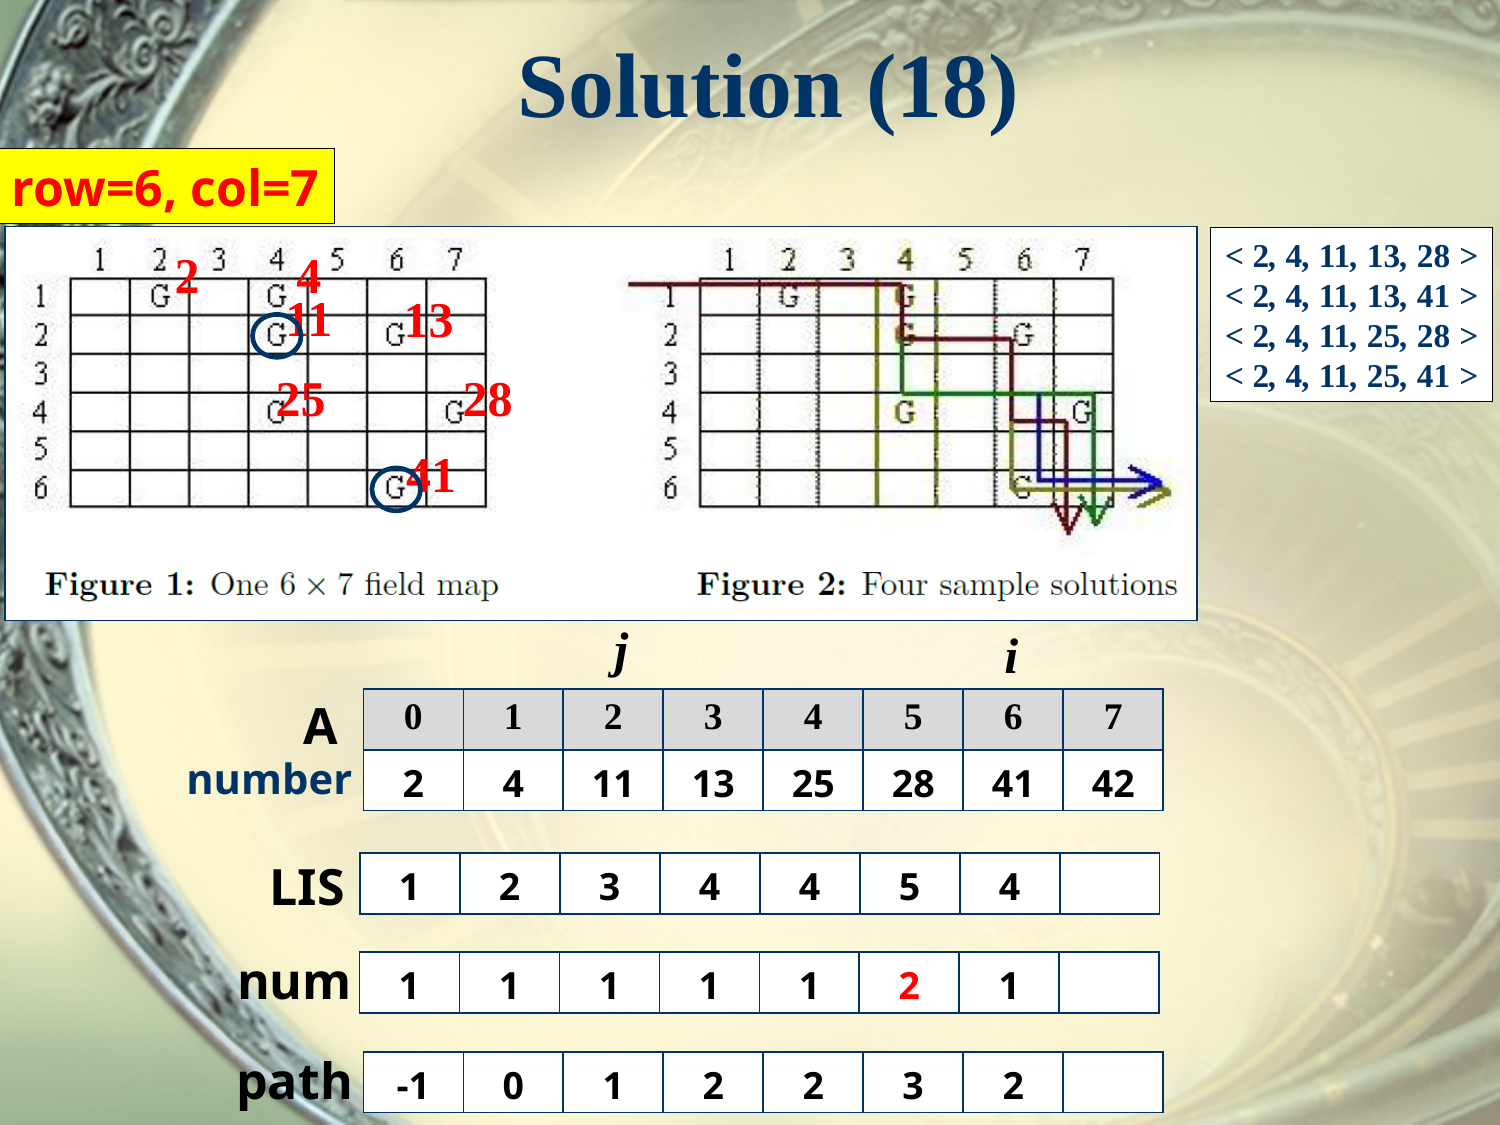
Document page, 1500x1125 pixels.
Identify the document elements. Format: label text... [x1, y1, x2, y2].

table_header 4 [961, 854, 1059, 913]
table_header 1 [464, 690, 562, 749]
table_cell 25 [764, 751, 862, 810]
title Solution (18) [168, 30, 1369, 169]
table_header 2 [764, 1053, 862, 1112]
table_header 2 [860, 953, 958, 1012]
text_box A [289, 687, 354, 745]
table_header 3 [561, 854, 659, 913]
table_cell 2 [368, 751, 463, 810]
table_header [1064, 1053, 1162, 1112]
table_header 1 [660, 953, 759, 1012]
table_header 3 [864, 1053, 962, 1112]
table_header 2 [461, 854, 559, 913]
table_header 1 [560, 953, 659, 1012]
text_box number [171, 745, 368, 810]
table_header 5 [861, 854, 959, 913]
table_header 1 [564, 1053, 662, 1112]
text_box j [599, 628, 644, 685]
table_header -1 [368, 1053, 463, 1112]
table_header [1061, 854, 1159, 913]
table_header 4 [761, 854, 859, 913]
table_cell 13 [664, 751, 762, 810]
table_header 1 [460, 953, 559, 1012]
table_header 3 [664, 690, 762, 749]
text_box < 2, 4, 11, 13, 28 > < 2, 4, 11, 13, 41 > < 2, 4, 11, 25, 28 > < 2, 4, 11, 25, 41 > [1210, 227, 1493, 402]
table_header 1 [361, 854, 459, 913]
picture [0, 0, 1500, 1125]
table_header 5 [864, 690, 962, 749]
table_header 1 [960, 953, 1058, 1012]
text_box num [222, 942, 367, 1018]
table_header 1 [367, 953, 459, 1012]
table_cell 11 [564, 751, 662, 810]
table_header 1 [760, 953, 858, 1012]
table_header 2 [664, 1053, 762, 1112]
table_cell 28 [864, 751, 962, 810]
table_cell 4 [464, 751, 562, 810]
table_header 6 [964, 690, 1062, 749]
text_box row=6, col=7 [0, 148, 335, 224]
table_header 0 [364, 690, 463, 749]
table_header 4 [764, 690, 862, 749]
text_box LIS [254, 848, 360, 923]
table_cell 42 [1064, 751, 1162, 810]
table_header 2 [964, 1053, 1062, 1112]
table_header 4 [661, 854, 759, 913]
text_box i [989, 628, 1034, 692]
table_header 7 [1064, 690, 1162, 749]
text_box path [221, 1041, 368, 1117]
table_header 2 [564, 690, 662, 749]
table_header [1060, 953, 1158, 1012]
table_cell 41 [964, 751, 1062, 810]
table_header 0 [464, 1053, 562, 1112]
